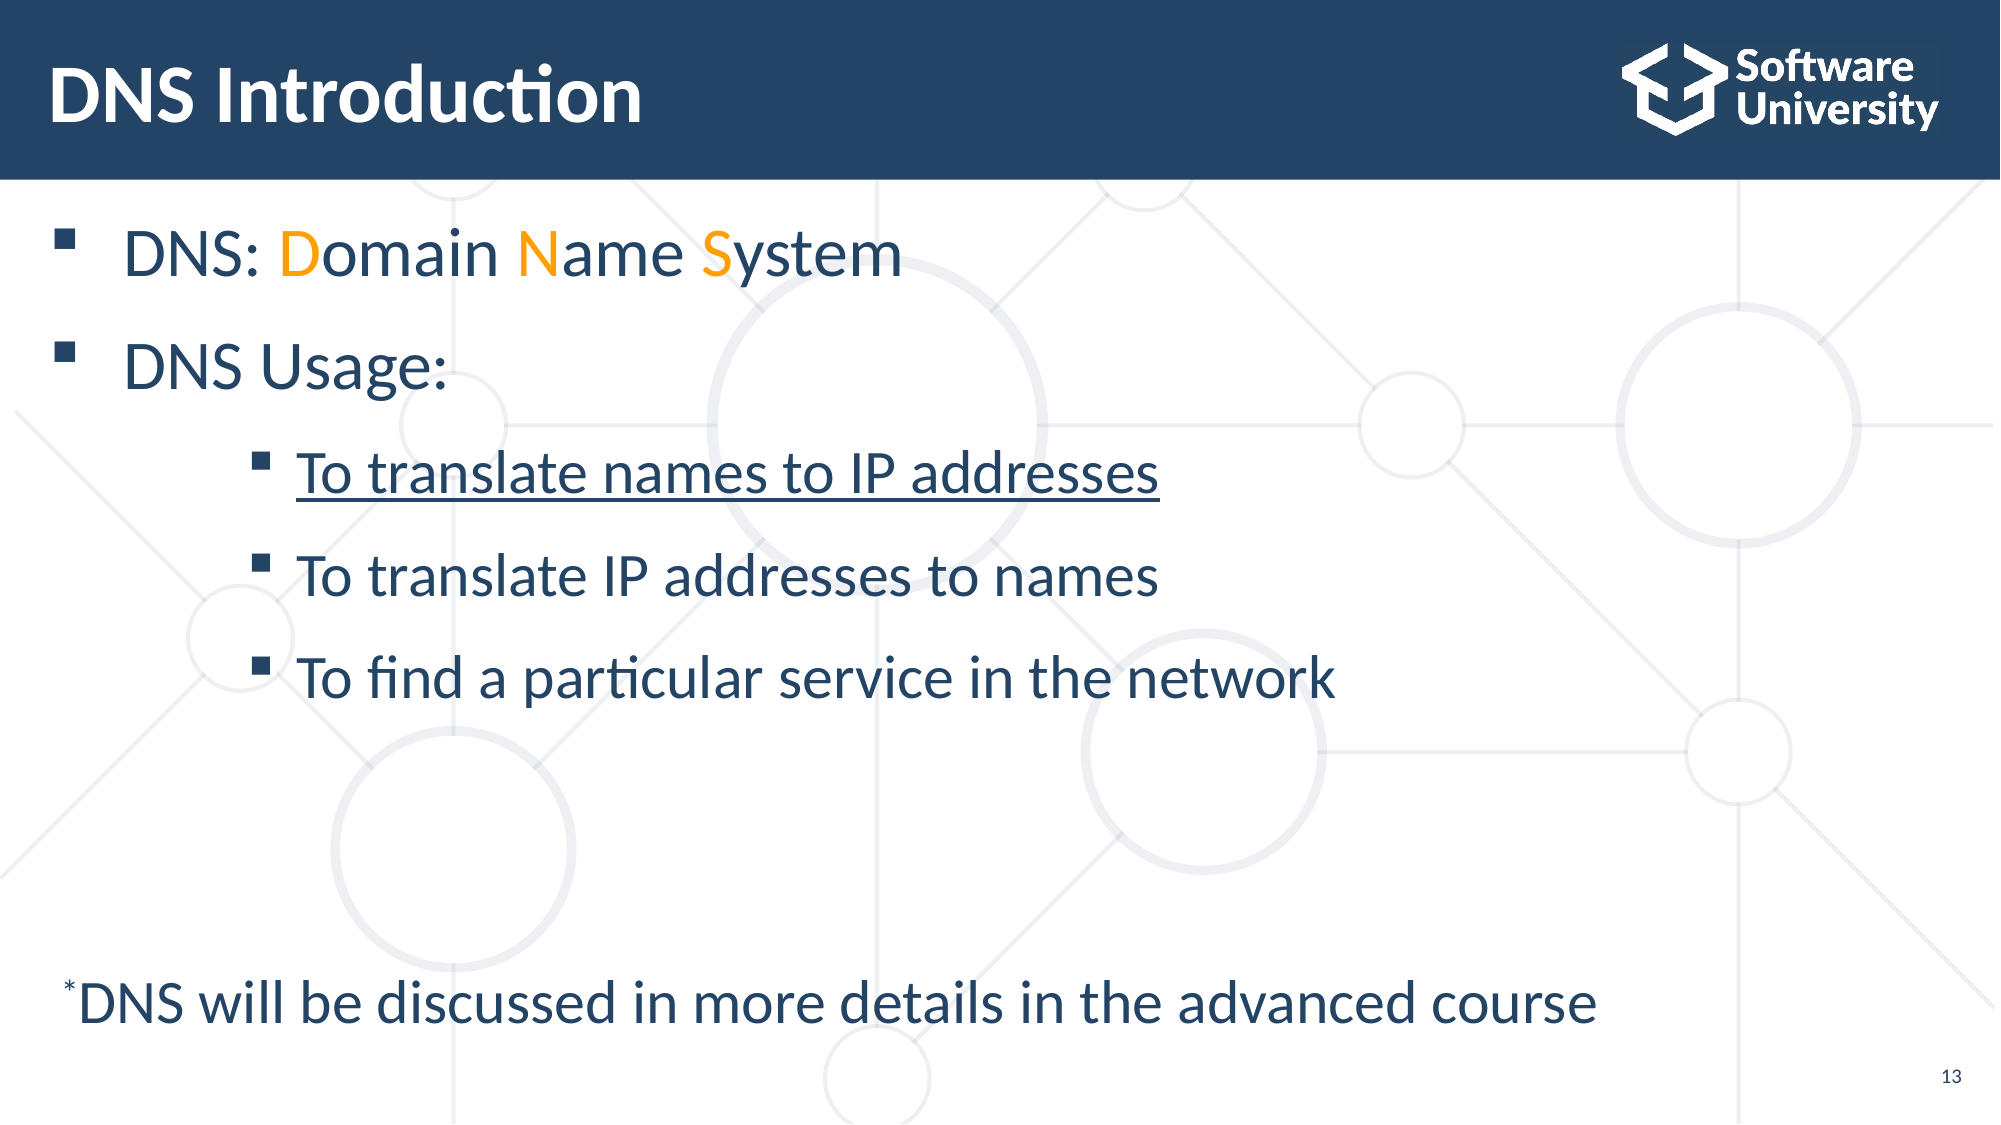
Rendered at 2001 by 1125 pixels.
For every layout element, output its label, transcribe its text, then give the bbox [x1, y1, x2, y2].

title DNS Introduction [31, 16, 1591, 162]
picture [1622, 43, 1939, 136]
slide_number 13 [1897, 1049, 1968, 1101]
list DNS: Domain Name System DNS Usage: To translate names to IP addresses To translate IP addresses to names To find a particular service in the network *DNS will be discussed in more details in the advanced course [31, 196, 1970, 1050]
